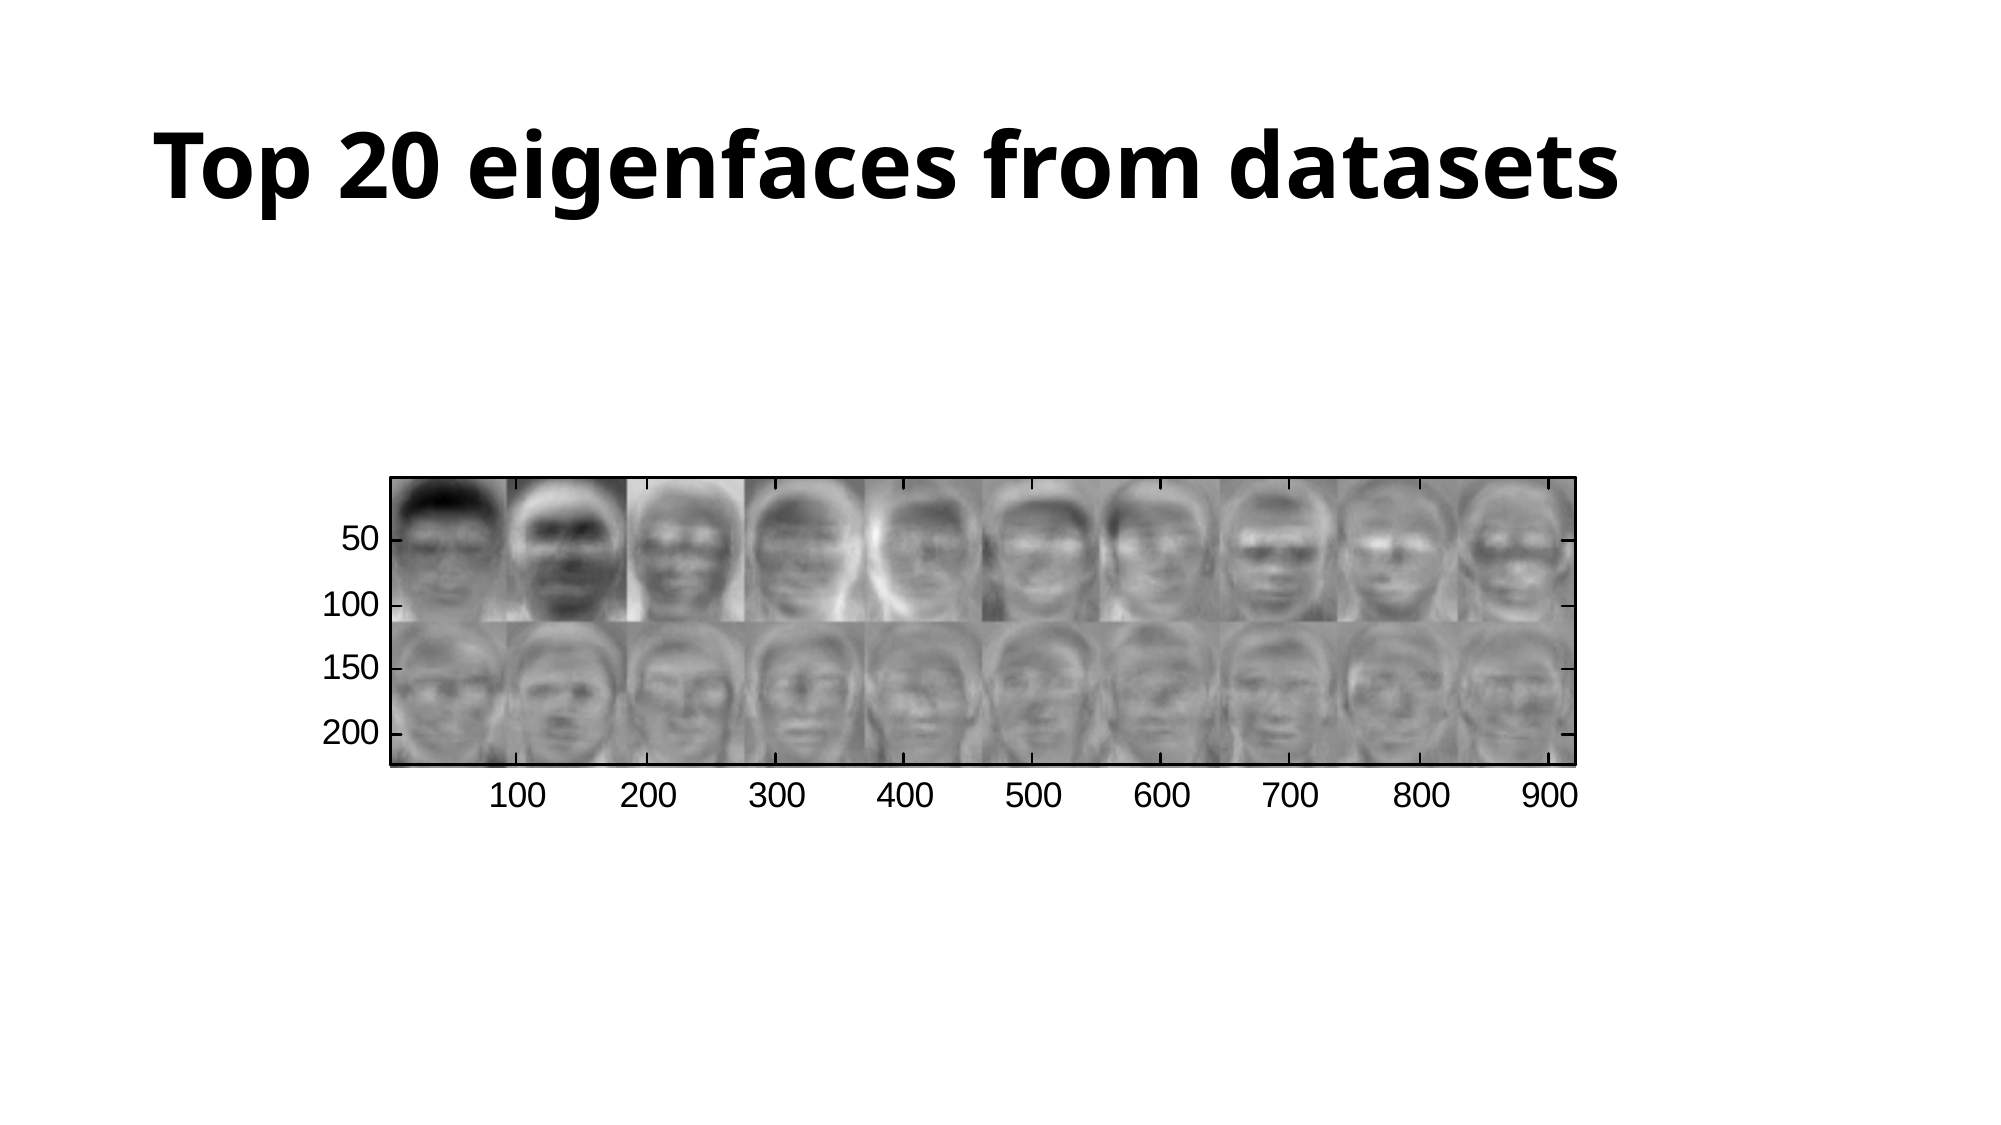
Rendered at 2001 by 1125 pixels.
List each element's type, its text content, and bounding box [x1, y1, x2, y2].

picture [235, 380, 1765, 1125]
title Top 20 eigenfaces from datasets [137, 59, 1863, 278]
